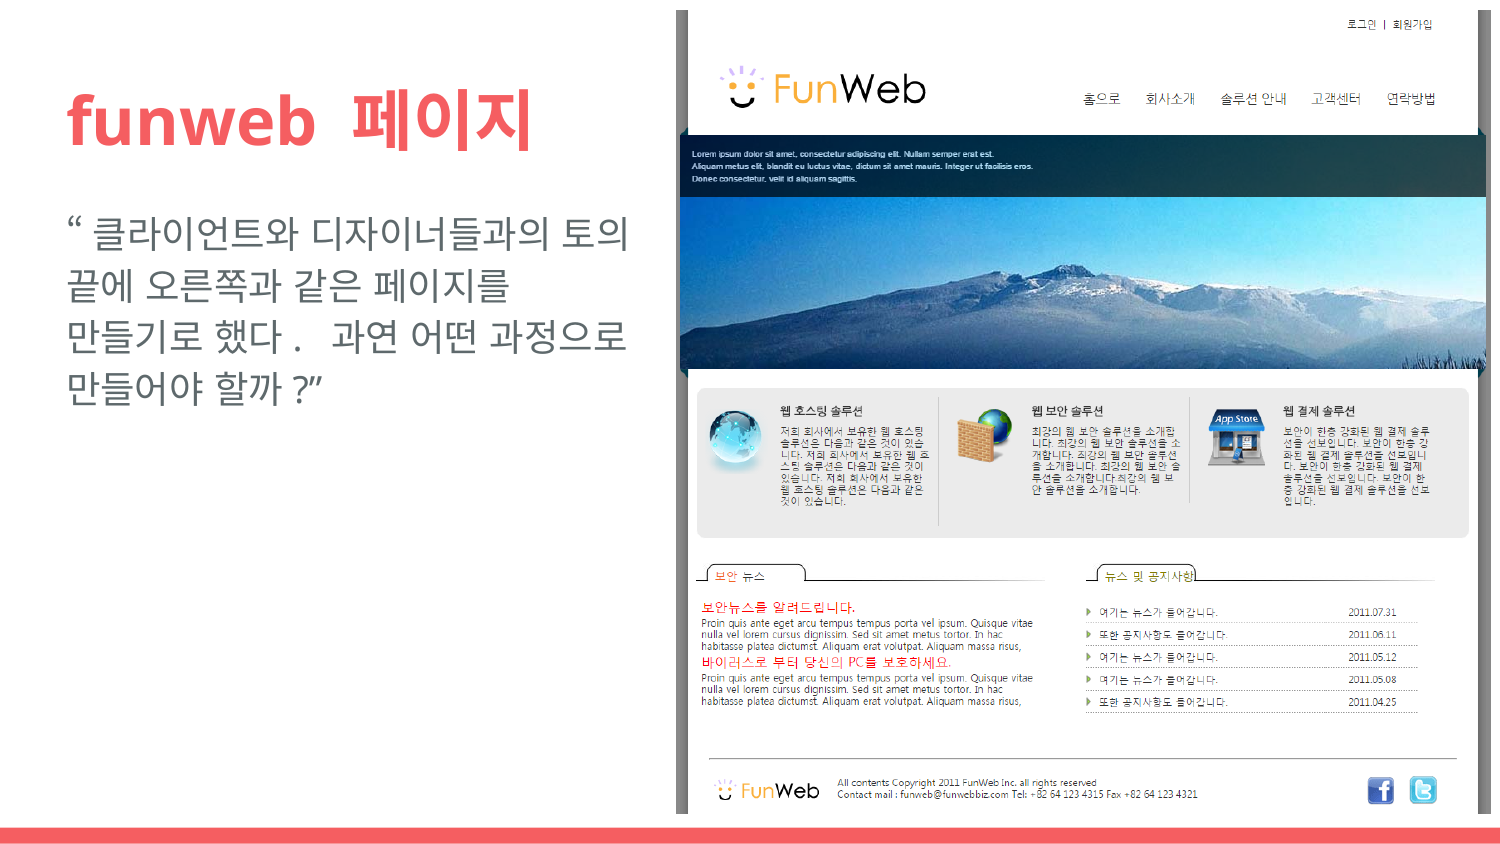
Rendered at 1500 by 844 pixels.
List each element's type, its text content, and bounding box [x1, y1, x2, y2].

list “클라이언트와 디자이너들과의 토의 끝에 오른쪽과 같은 페이지를 만들기로 했다. 과연 어떤 과정으로 만들어야 할까?” [51, 189, 657, 750]
title funweb 페이지 [51, 64, 645, 167]
picture [676, 10, 1492, 814]
